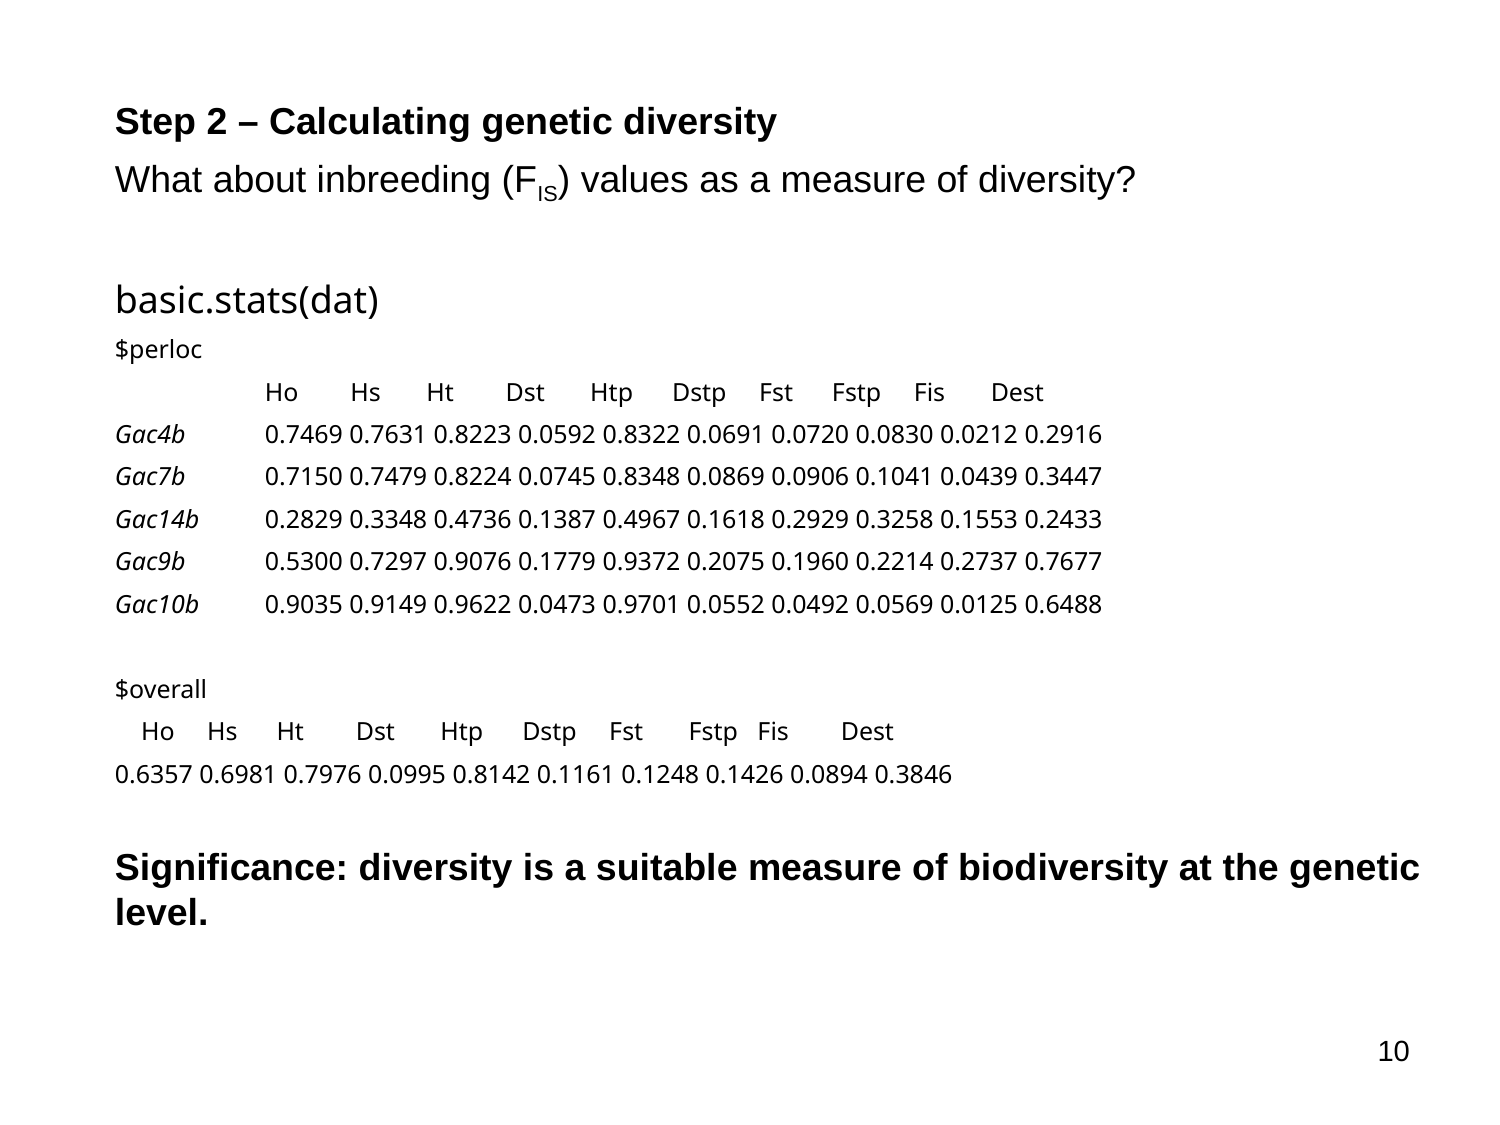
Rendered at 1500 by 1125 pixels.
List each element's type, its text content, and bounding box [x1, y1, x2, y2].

text_box Step 2 – Calculating genetic diversity What about inbreeding (FIS) values as a measure of diversity? basic.stats(dat) $perloc Ho Hs Ht Dst Htp Dstp Fst Fstp Fis Dest Gac4b 0.7469 0.7631 0.8223 0.0592 0.8322 0.0691 0.0720 0.0830 0.0212 0.2916 Gac7b 0.7150 0.7479 0.8224 0.0745 0.8348 0.0869 0.0906 0.1041 0.0439 0.3447 Gac14b 0.2829 0.3348 0.4736 0.1387 0.4967 0.1618 0.2929 0.3258 0.1553 0.2433 Gac9b 0.5300 0.7297 0.9076 0.1779 0.9372 0.2075 0.1960 0.2214 0.2737 0.7677 Gac10b 0.9035 0.9149 0.9622 0.0473 0.9701 0.0552 0.0492 0.0569 0.0125 0.6488 $overall Ho Hs Ht Dst Htp Dstp Fst Fstp Fis Dest 0.6357 0.6981 0.7976 0.0995 0.8142 0.1161 0.1248 0.1426 0.0894 0.3846 Significance: diversity is a suitable measure of biodiversity at the genetic level. [100, 89, 1477, 941]
slide_number 10 [1074, 1024, 1426, 1103]
